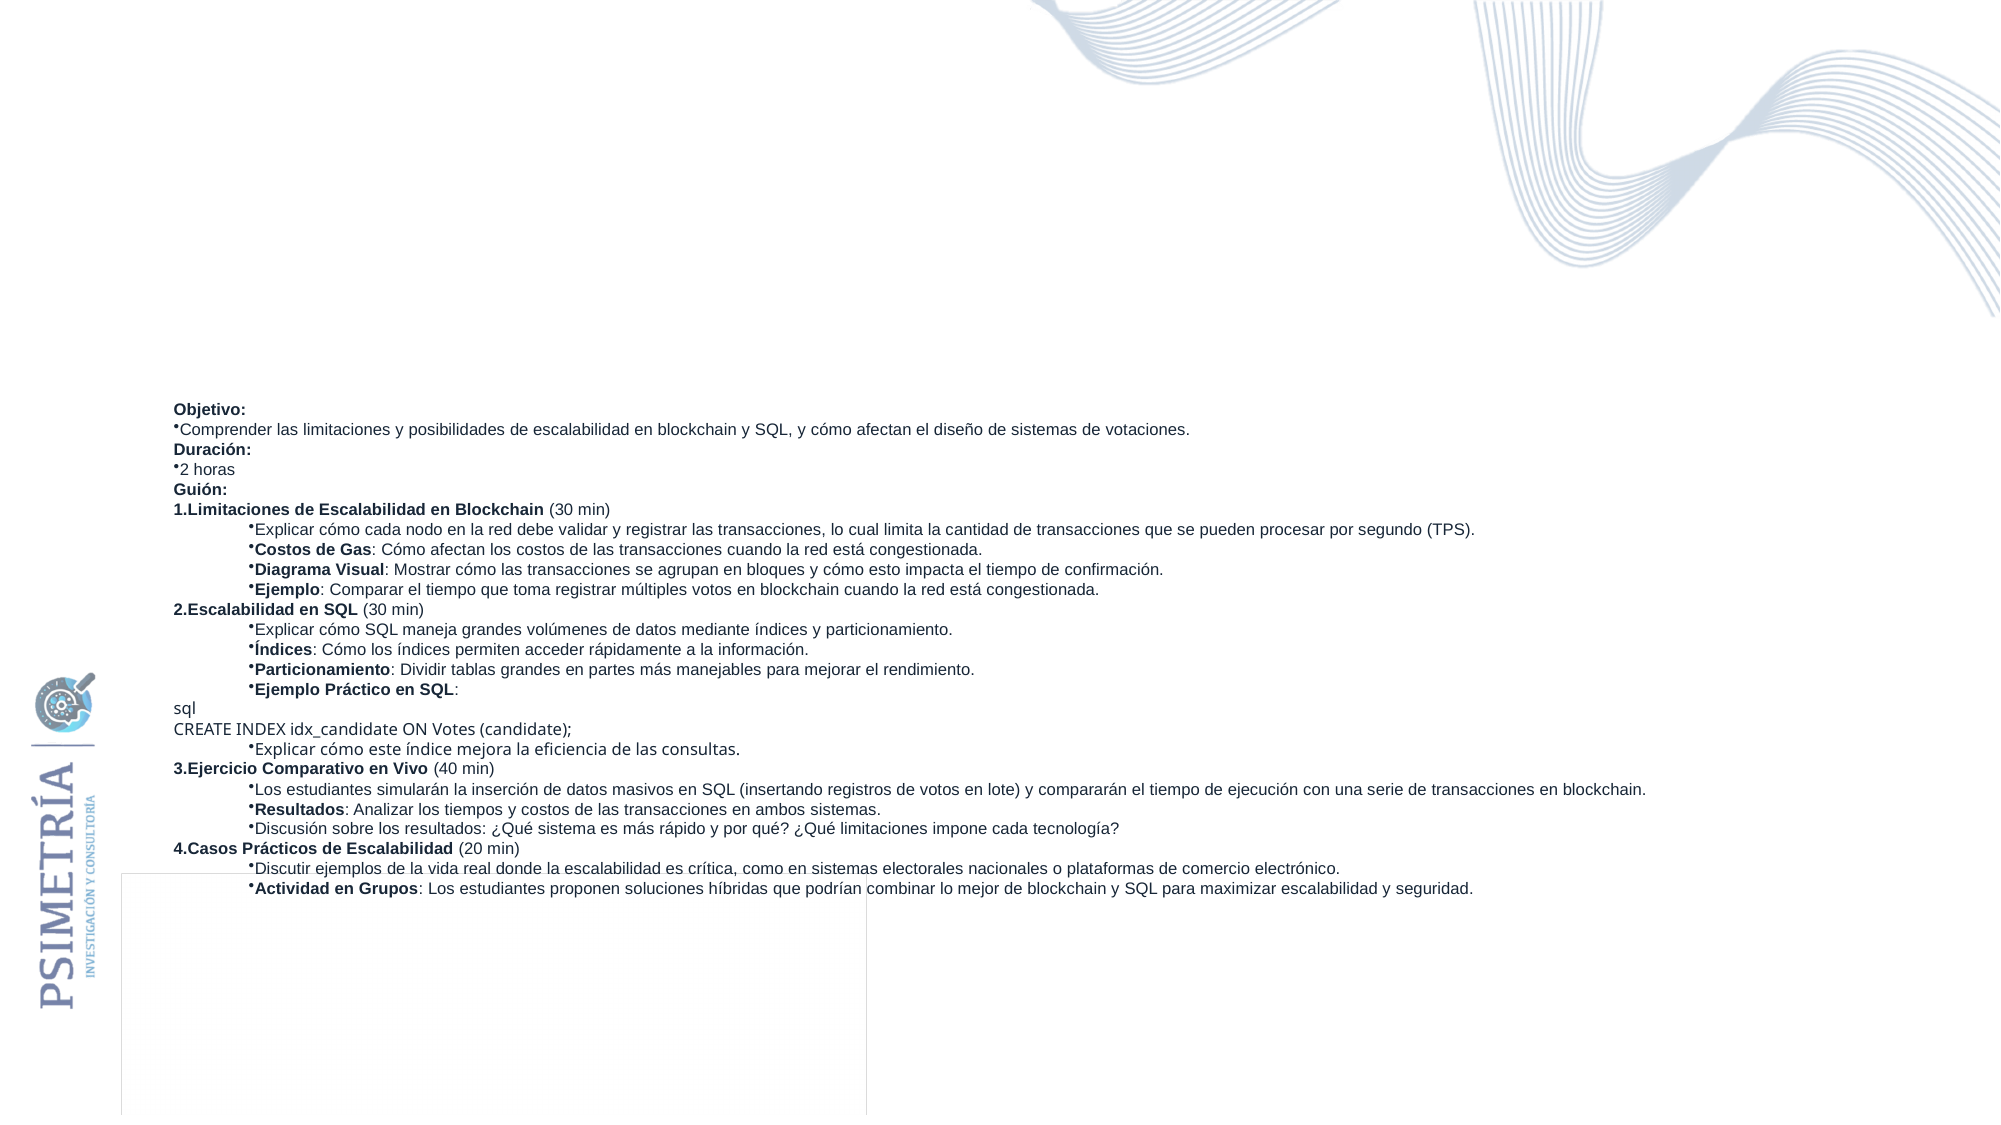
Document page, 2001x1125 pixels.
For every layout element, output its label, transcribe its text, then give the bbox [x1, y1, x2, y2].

text_box Objetivo: Comprender las limitaciones y posibilidades de escalabilidad en blockchain y SQL, y cómo afectan el diseño de sistemas de votaciones. Duración: 2 horas Guión: Limitaciones de Escalabilidad en Blockchain (30 min) Explicar cómo cada nodo en la red debe validar y registrar las transacciones, lo cual limita la cantidad de transacciones que se pueden procesar por segundo (TPS). Costos de Gas: Cómo afectan los costos de las transacciones cuando la red está congestionada. Diagrama Visual: Mostrar cómo las transacciones se agrupan en bloques y cómo esto impacta el tiempo de confirmación. Ejemplo: Comparar el tiempo que toma registrar múltiples votos en blockchain cuando la red está congestionada. Escalabilidad en SQL (30 min) Explicar cómo SQL maneja grandes volúmenes de datos mediante índices y particionamiento. Índices: Cómo los índices permiten acceder rápidamente a la información. Particionamiento: Dividir tablas grandes en partes más manejables para mejorar el rendimiento. Ejemplo Práctico en SQL: sql CREATE INDEX idx_candidate ON Votes (candidate); Explicar cómo este índice mejora la eficiencia de las consultas. Ejercicio Comparativo en Vivo (40 min) Los estudiantes simularán la inserción de datos masivos en SQL (insertando registros de votos en lote) y compararán el tiempo de ejecución con una serie de transacciones en blockchain. Resultados: Analizar los tiempos y costos de las transacciones en ambos sistemas. Discusión sobre los resultados: ¿Qué sistema es más rápido y por qué? ¿Qué limitaciones impone cada tecnología? Casos Prácticos de Escalabilidad (20 min) Discutir ejemplos de la vida real donde la escalabilidad es crítica, como en sistemas electorales nacionales o plataformas de comercio electrónico. Actividad en Grupos: Los estudiantes proponen soluciones híbridas que podrían combinar lo mejor de blockchain y SQL para maximizar escalabilidad y seguridad. [158, 391, 1664, 926]
